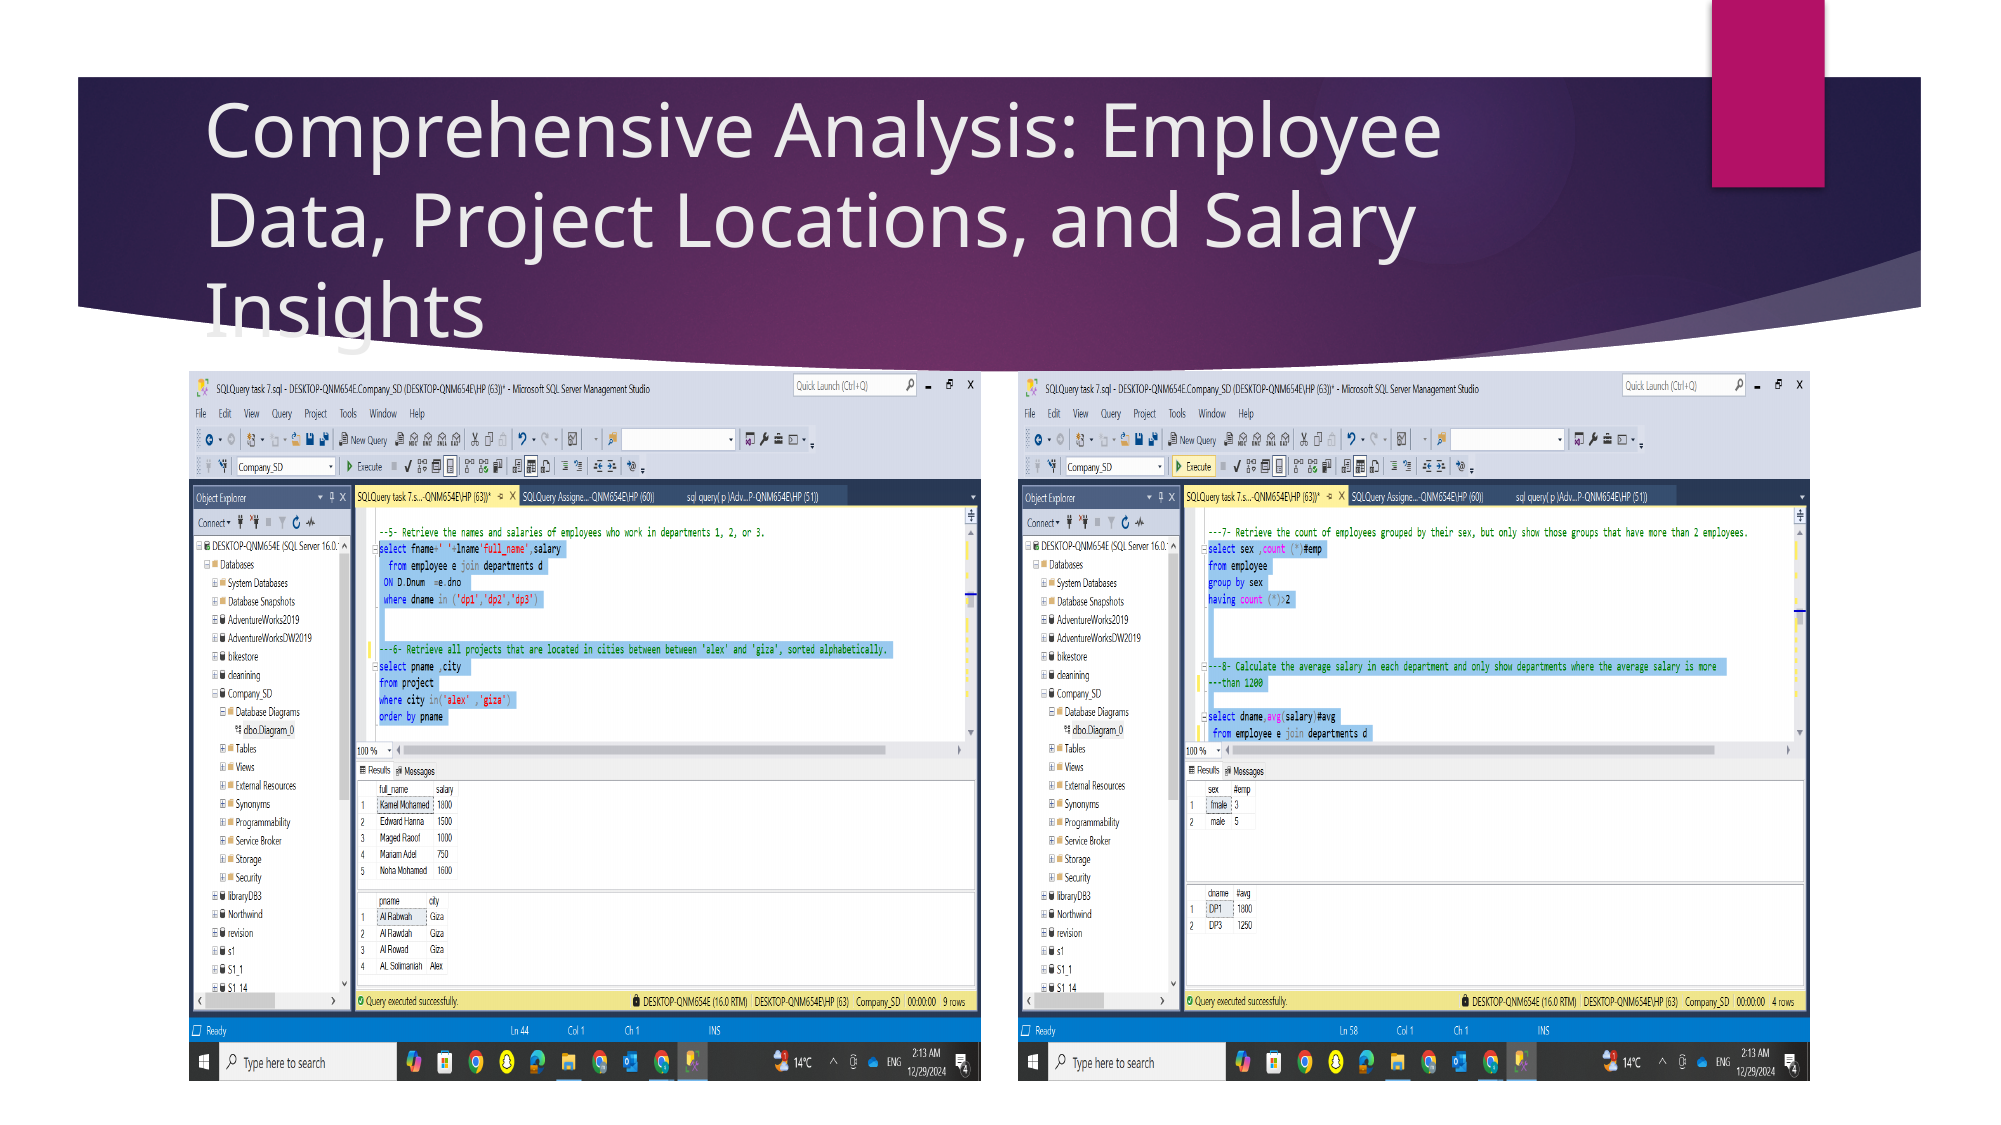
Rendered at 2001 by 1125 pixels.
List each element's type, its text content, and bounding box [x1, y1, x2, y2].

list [1018, 371, 1811, 1082]
title Comprehensive Analysis: Employee Data, Project Locations, and Salary Insights [189, 159, 1627, 276]
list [189, 371, 982, 1082]
